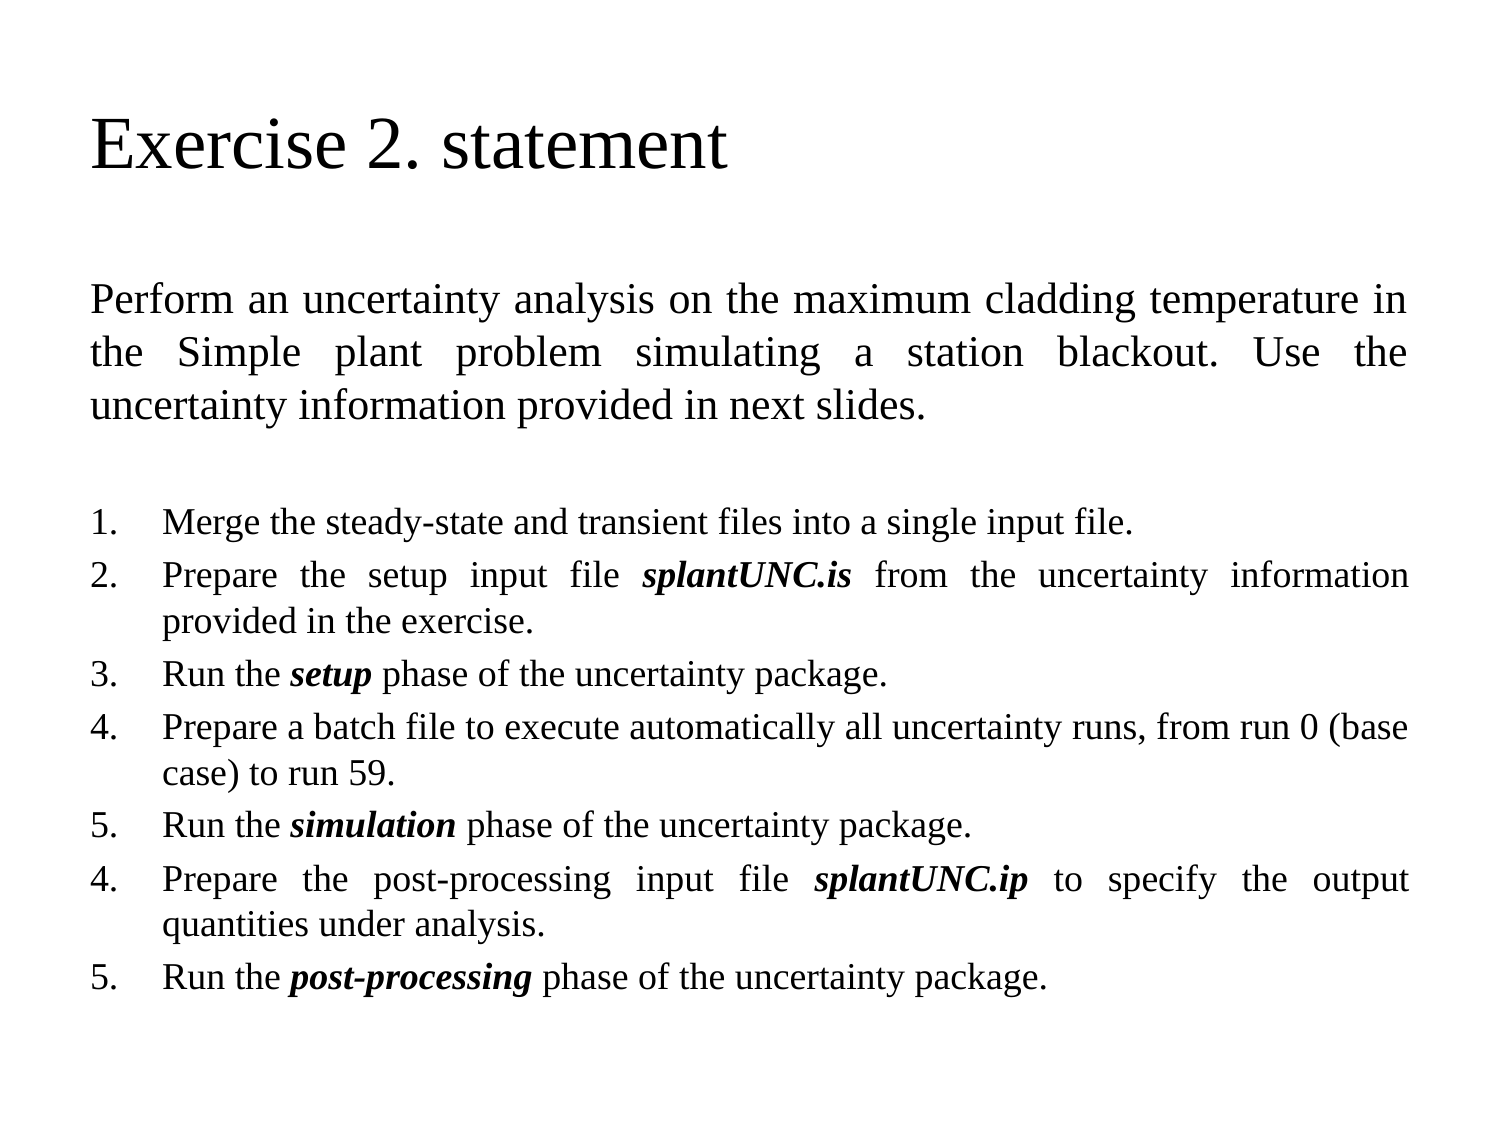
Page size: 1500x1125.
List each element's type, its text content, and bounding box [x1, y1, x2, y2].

list Perform an uncertainty analysis on the maximum cladding temperature in the Simple plant problem simulating a station blackout. Use the uncertainty information provided in next slides. Merge the steady-state and transient files into a single input file. Prepare the setup input file splantUNC.is from the uncertainty information provided in the exercise. Run the setup phase of the uncertainty package. Prepare a batch file to execute automatically all uncertainty runs, from run 0 (base case) to run 59. Run the simulation phase of the uncertainty package. Prepare the post-processing input file splantUNC.ip to specify the output quantities under analysis. Run the post-processing phase of the uncertainty package. [75, 262, 1425, 1005]
title Exercise 2. statement [75, 45, 1425, 233]
